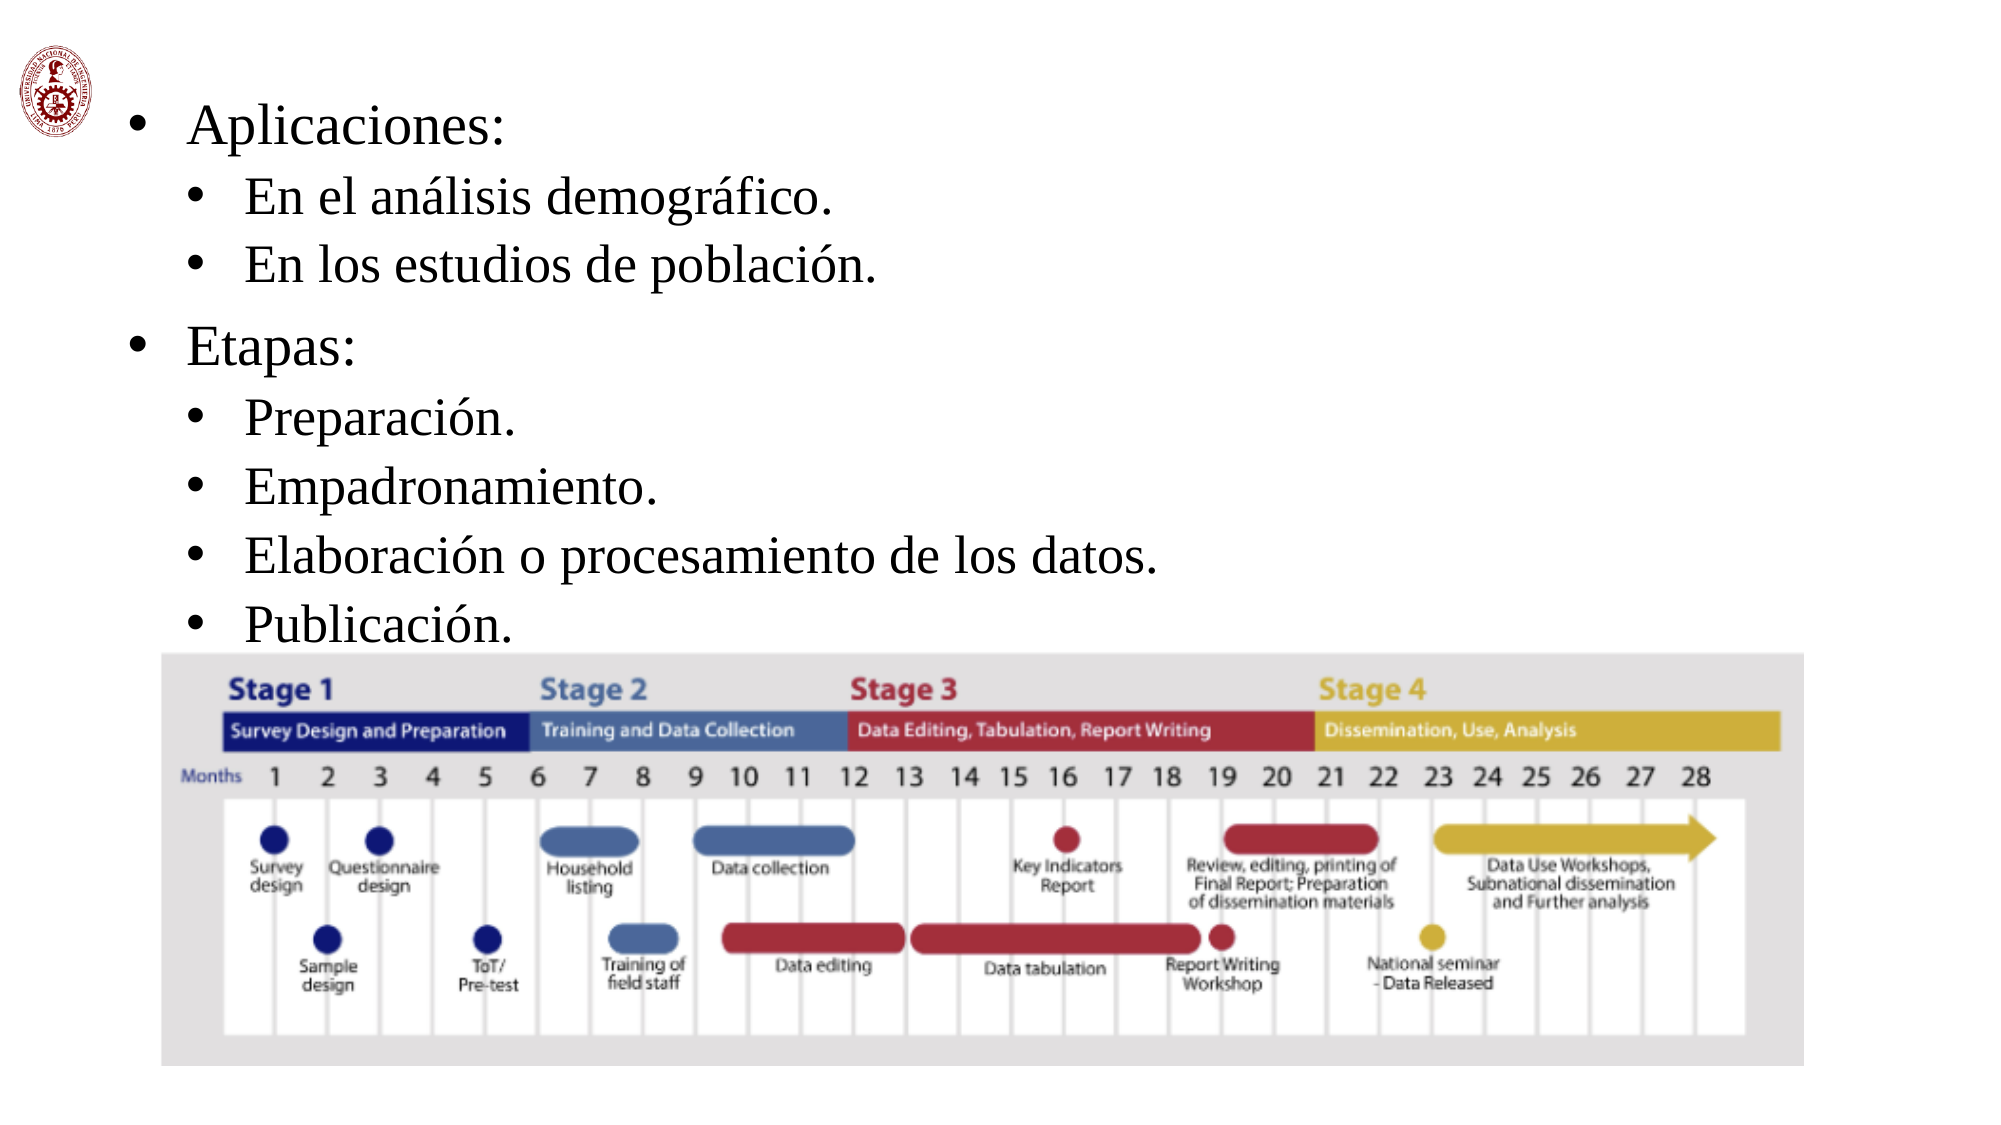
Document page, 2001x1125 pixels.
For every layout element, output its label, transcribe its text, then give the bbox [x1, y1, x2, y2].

list Aplicaciones: En el análisis demográfico. En los estudios de población. Etapas: Preparación. Empadronamiento. Elaboración o procesamiento de los datos. Publicación. [112, 86, 1887, 1031]
picture [157, 648, 1804, 1066]
picture [15, 39, 98, 145]
